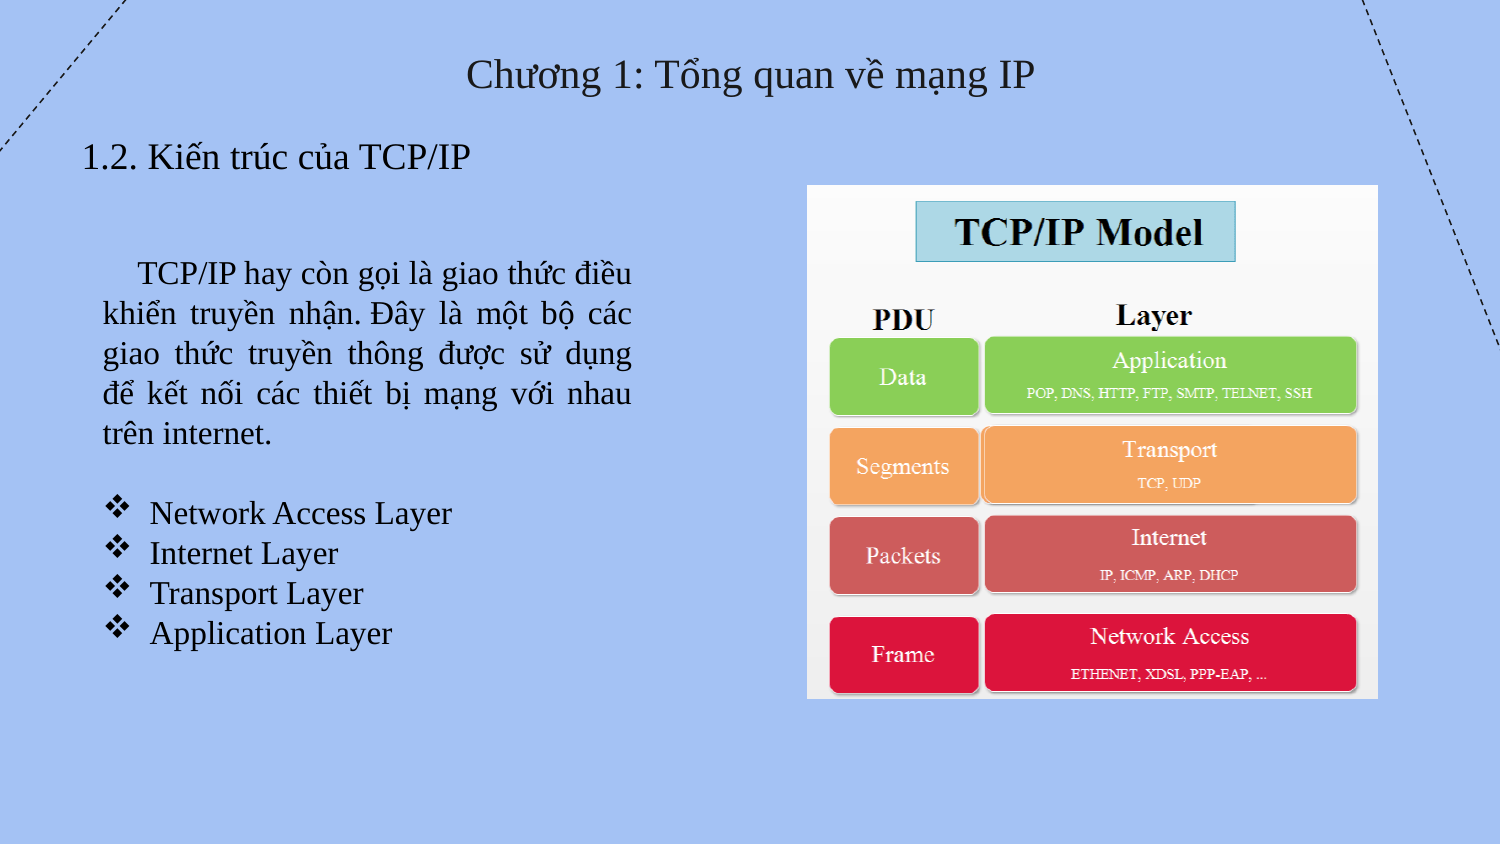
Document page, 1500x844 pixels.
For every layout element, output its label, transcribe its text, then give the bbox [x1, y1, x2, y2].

text_box 1.2. Kiến trúc của TCP/IP [66, 124, 487, 185]
text_box Chương 1: Tổng quan về mạng IP [451, 39, 1052, 104]
text_box TCP/IP hay còn gọi là giao thức điều khiển truyền nhận. Đây là một bộ các giao thức truyền thông được sử dụng để kết nối các thiết bị mạng với nhau trên internet. Network Access Layer Internet Layer Transport Layer Application Layer [87, 244, 648, 694]
picture [806, 184, 1379, 699]
